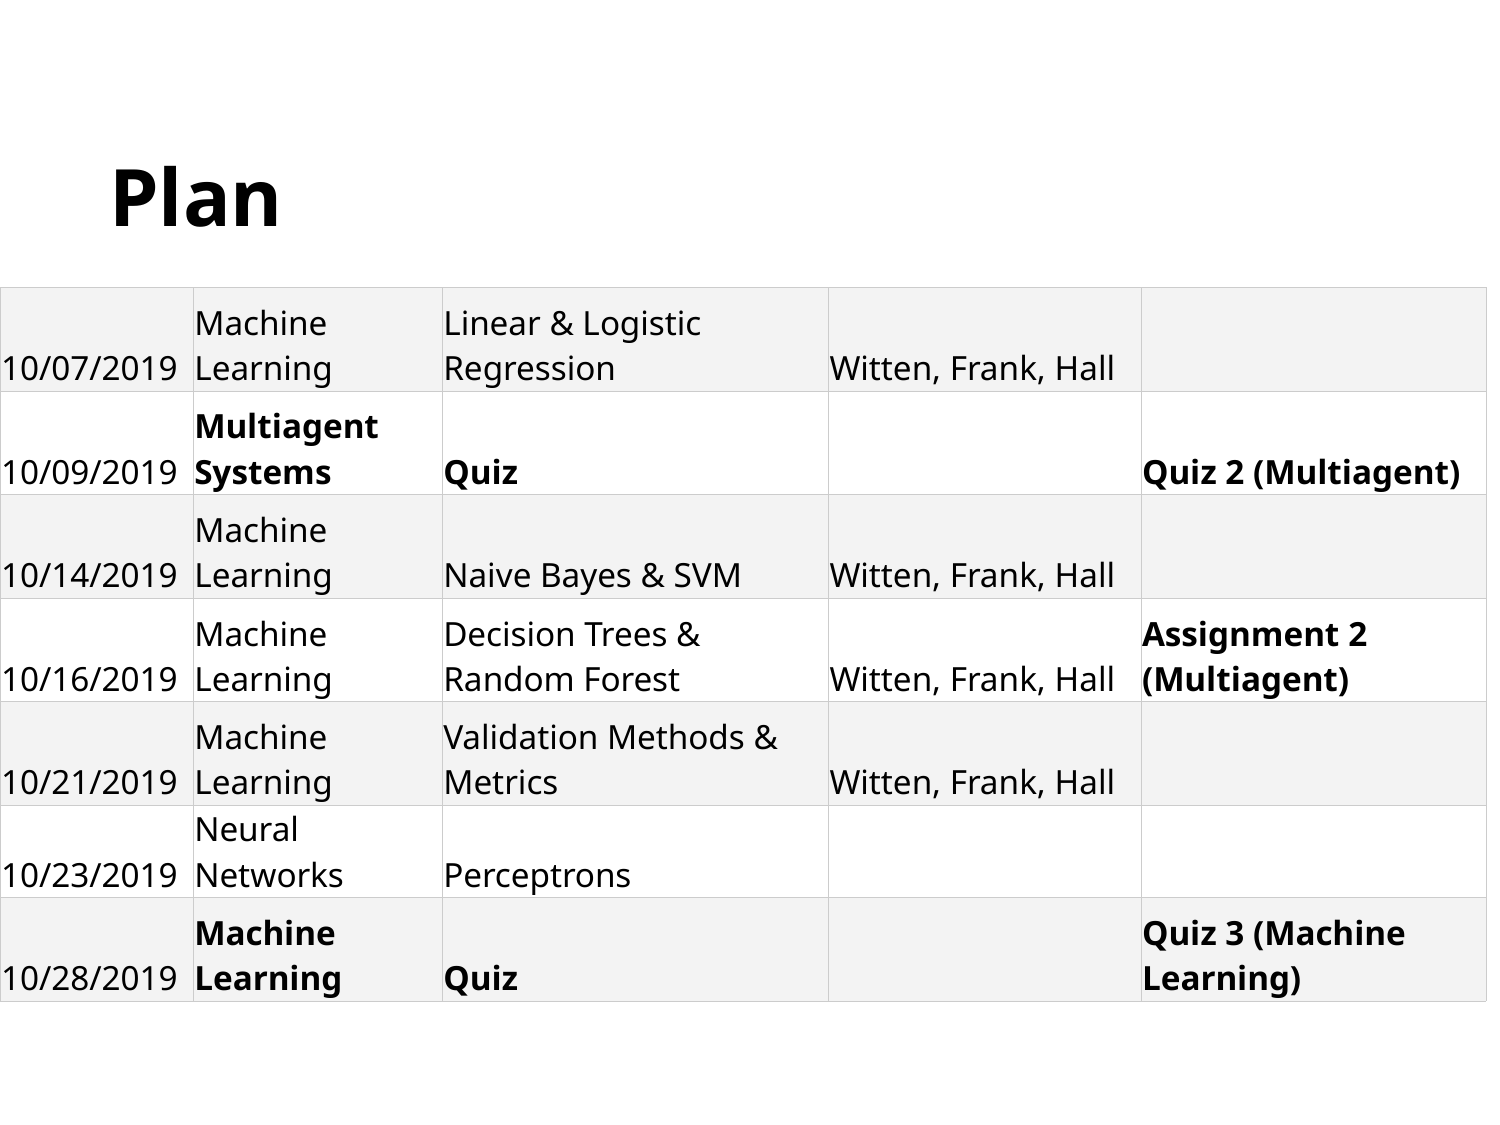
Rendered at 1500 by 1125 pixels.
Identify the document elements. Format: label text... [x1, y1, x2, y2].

table_cell Multiagent Systems [194, 392, 442, 494]
table_cell 10/14/2019 [1, 495, 193, 598]
table_cell Assignment 2 (Multiagent) [1142, 599, 1486, 701]
table_header [1142, 288, 1486, 391]
table_cell Quiz 2 (Multiagent) [1142, 392, 1486, 494]
table_cell Witten, Frank, Hall [829, 599, 1141, 701]
table_header Linear & Logistic Regression [443, 288, 828, 391]
table_cell [829, 806, 1141, 897]
title Plan [93, 49, 1407, 250]
table_cell Witten, Frank, Hall [829, 495, 1141, 598]
table_cell Perceptrons [443, 806, 828, 897]
table_cell Machine Learning [194, 898, 442, 1001]
table_cell 10/23/2019 [1, 806, 193, 897]
table_cell Quiz 3 (Machine Learning) [1142, 898, 1486, 1001]
table_cell 10/28/2019 [1, 898, 193, 1001]
table_cell 10/21/2019 [1, 702, 193, 805]
table_cell [829, 898, 1141, 1001]
table_header Witten, Frank, Hall [829, 288, 1141, 391]
table_cell [829, 392, 1141, 494]
table_header Machine Learning [194, 288, 442, 391]
table_cell [1142, 495, 1486, 598]
table_cell 10/16/2019 [1, 599, 193, 701]
table_cell Machine Learning [194, 702, 442, 805]
table_cell Machine Learning [194, 495, 442, 598]
table_cell Neural Networks [194, 806, 442, 897]
table_cell Naive Bayes & SVM [443, 495, 828, 598]
table_cell Decision Trees & Random Forest [443, 599, 828, 701]
table_cell 10/09/2019 [1, 392, 193, 494]
table_header 10/07/2019 [1, 288, 193, 391]
table_cell [1142, 702, 1486, 805]
table_cell Validation Methods & Metrics [443, 702, 828, 805]
table_cell Quiz [443, 392, 828, 494]
table_cell Witten, Frank, Hall [829, 702, 1141, 805]
table_cell [1142, 806, 1486, 897]
table_cell Machine Learning [194, 599, 442, 701]
table_cell Quiz [443, 898, 828, 1001]
